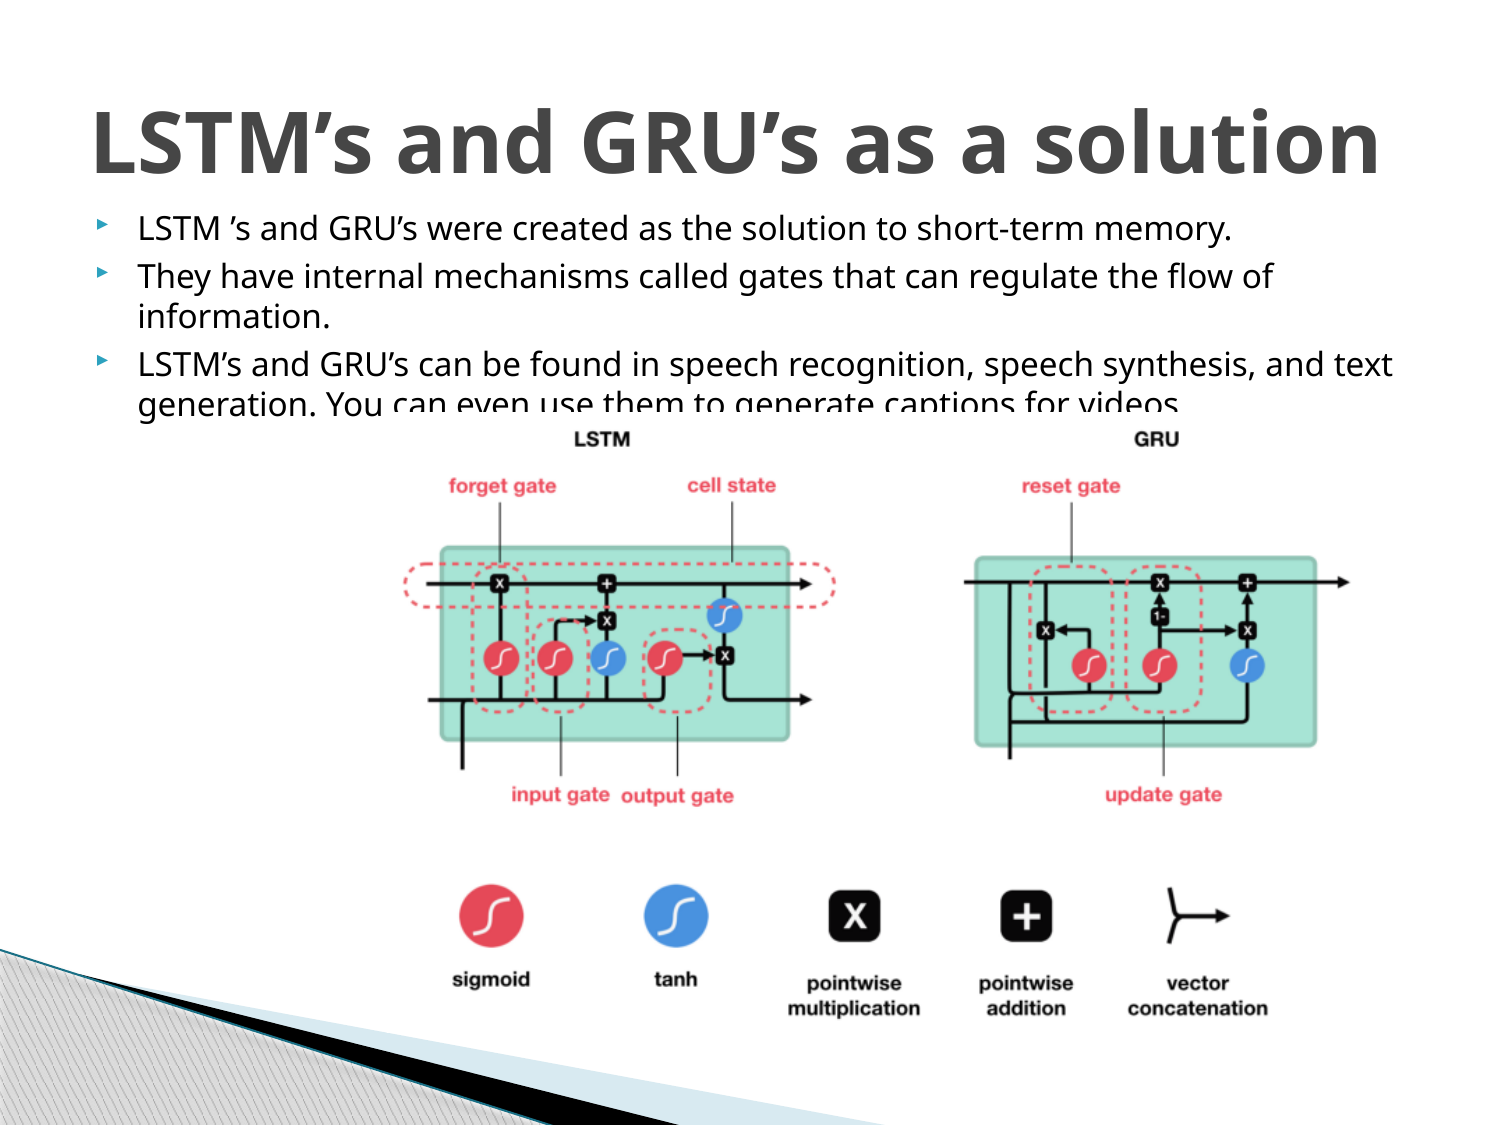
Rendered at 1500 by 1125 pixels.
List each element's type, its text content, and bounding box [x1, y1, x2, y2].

picture [387, 412, 1363, 1033]
title LSTM’s and GRU’s as a solution [75, 45, 1425, 233]
list LSTM ’s and GRU’s were created as the solution to short-term memory. They have internal mechanisms called gates that can regulate the flow of information. LSTM’s and GRU’s can be found in speech recognition, speech synthesis, and text generation. You can even use them to generate captions for videos. [62, 200, 1413, 943]
